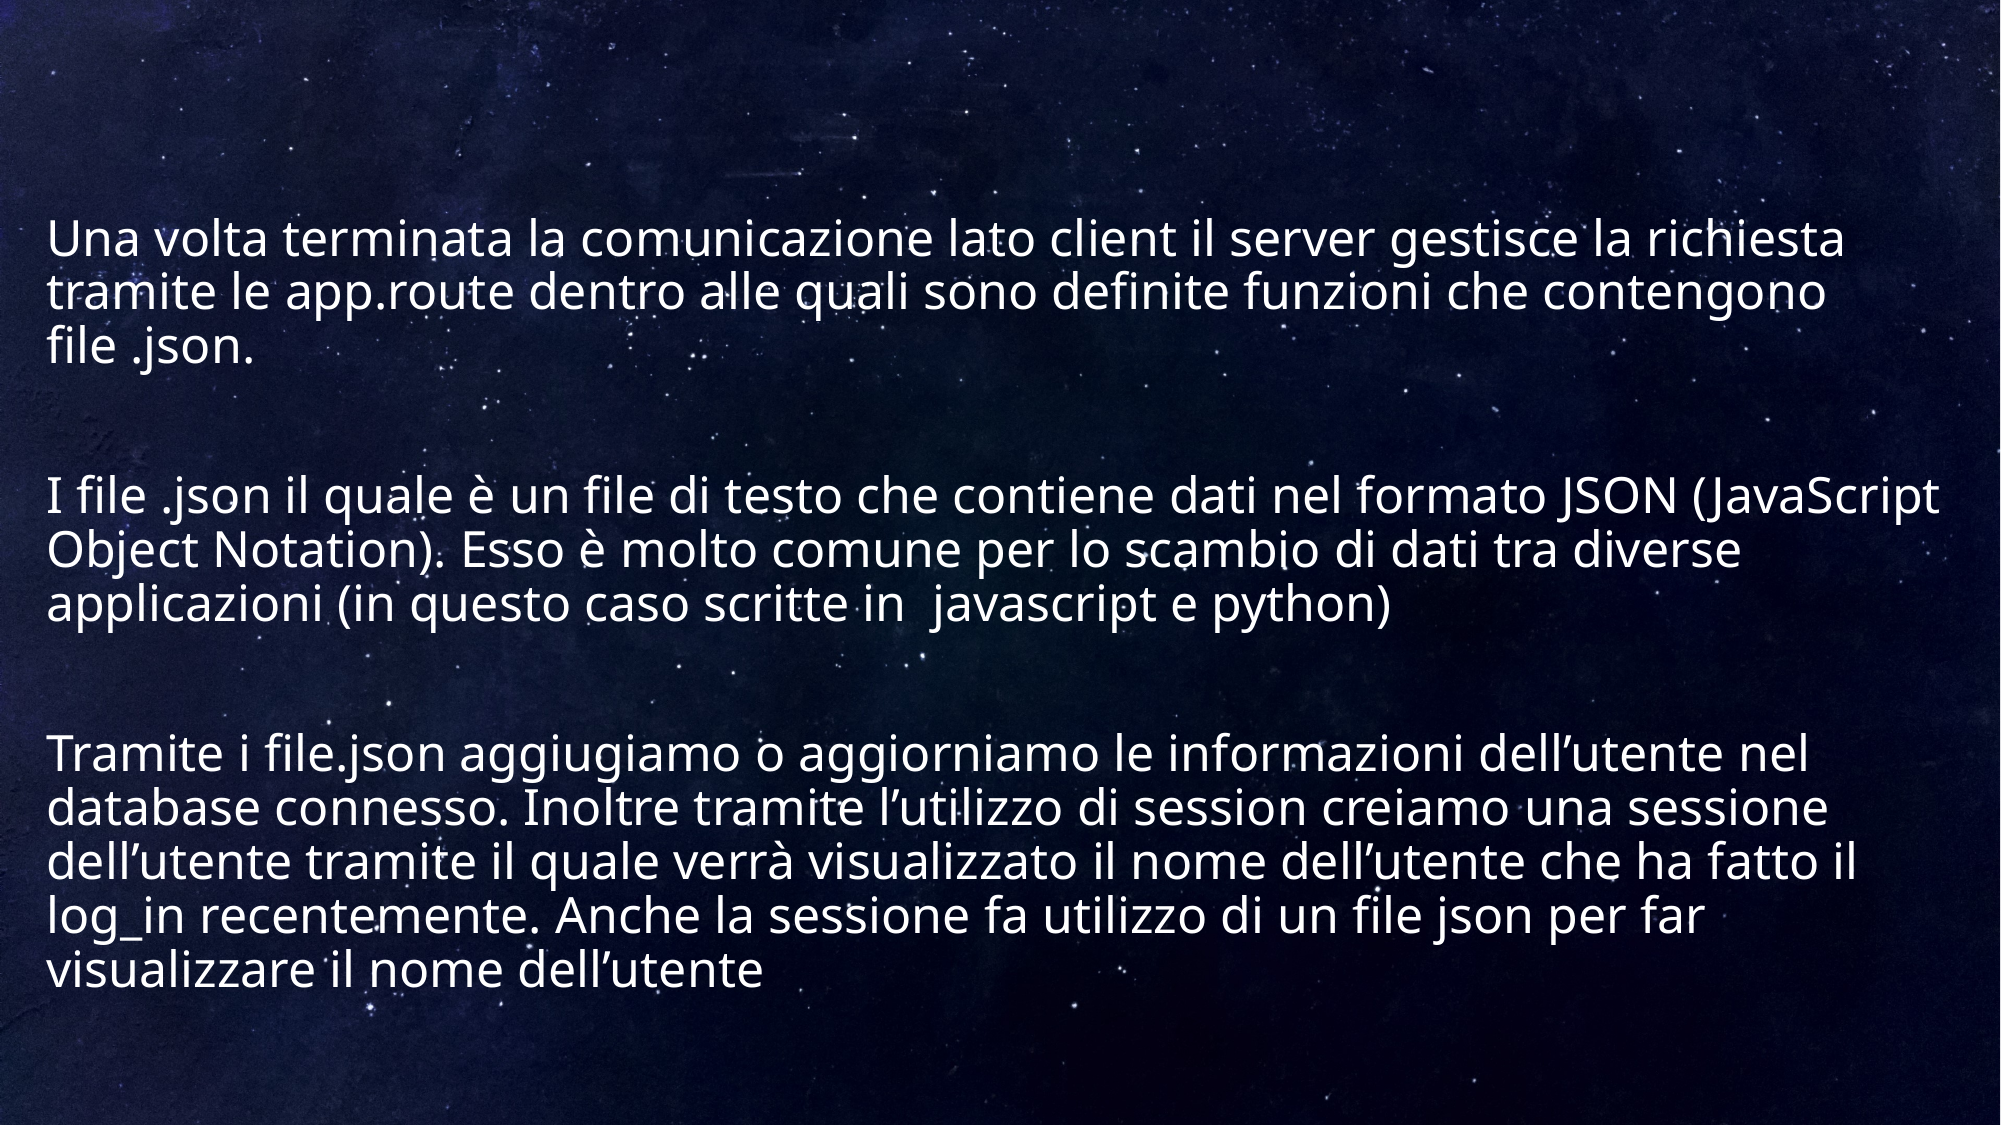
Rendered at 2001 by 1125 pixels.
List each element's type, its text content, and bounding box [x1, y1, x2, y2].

picture [0, 0, 2001, 1125]
subtitle Una volta terminata la comunicazione lato client il server gestisce la richiesta tramite le app.route dentro alle quali sono definite funzioni che contengono file .json. I file .json il quale è un file di testo che contiene dati nel formato JSON (JavaScript Object Notation). Esso è molto comune per lo scambio di dati tra diverse applicazioni (in questo caso scritte in javascript e python) Tramite i file.json aggiugiamo o aggiorniamo le informazioni dell’utente nel database connesso. Inoltre tramite l’utilizzo di session creiamo una sessione dell’utente tramite il quale verrà visualizzato il nome dell’utente che ha fatto il log_in recentemente. Anche la sessione fa utilizzo di un file json per far visualizzare il nome dell’utente [31, 205, 1969, 1125]
